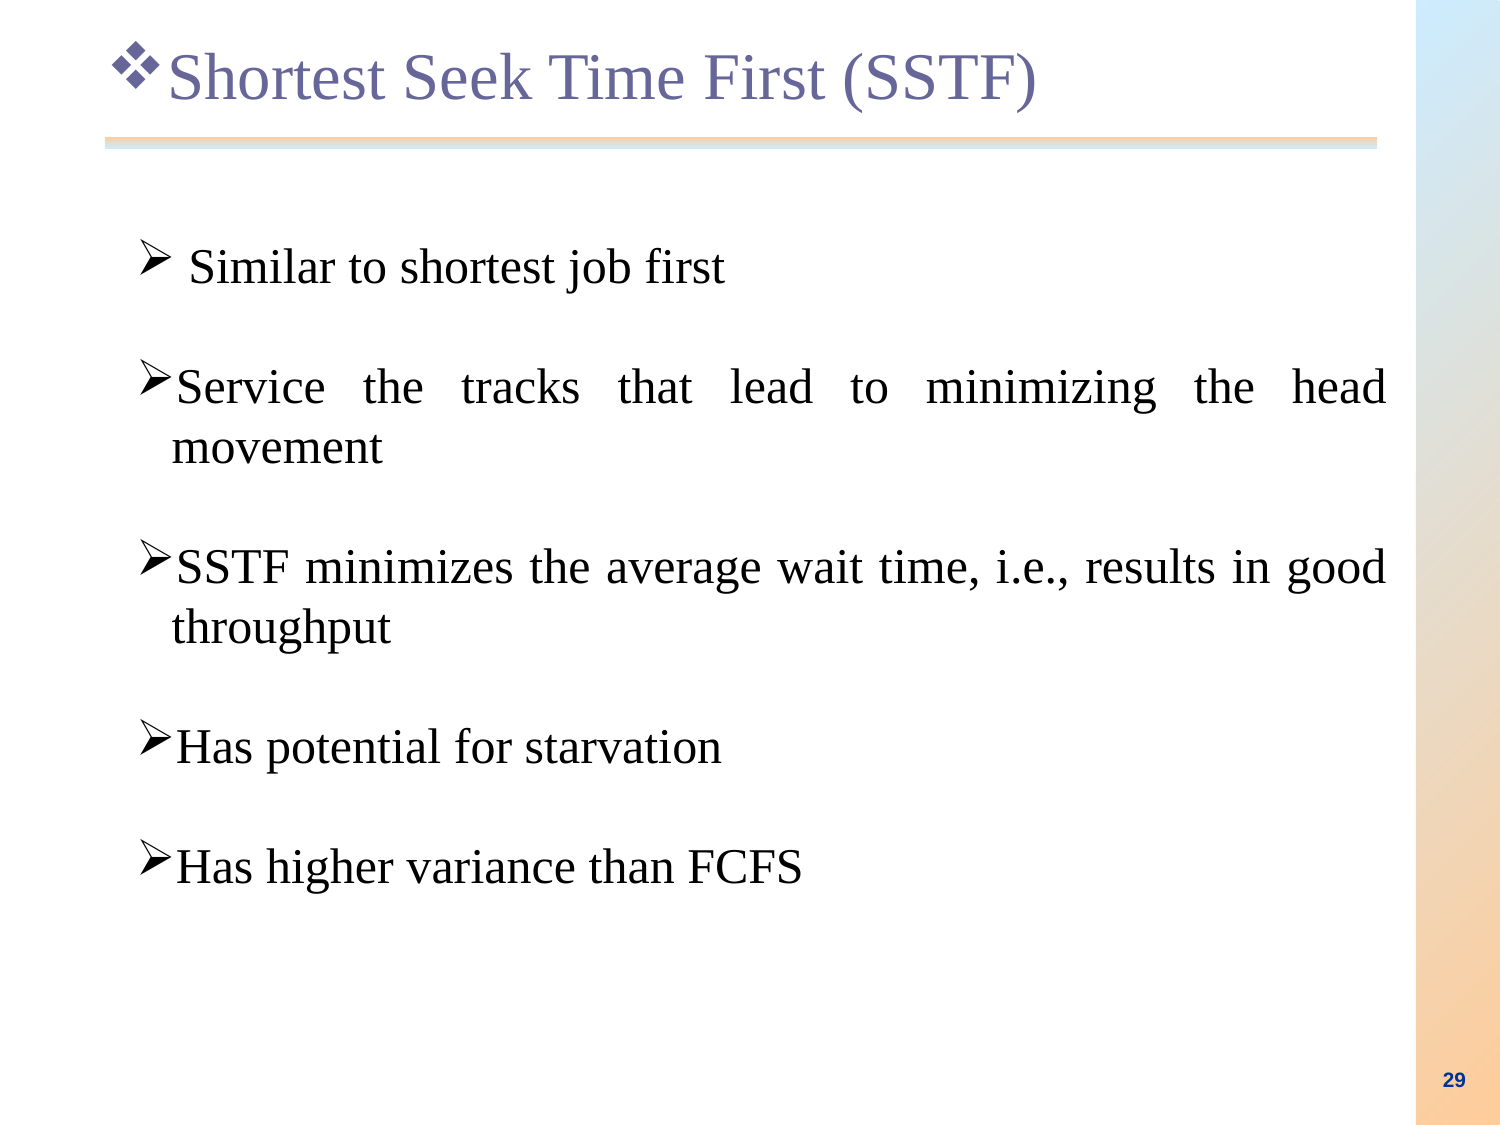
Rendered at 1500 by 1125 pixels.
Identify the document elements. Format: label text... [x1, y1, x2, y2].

text_box Similar to shortest job first Service the tracks that lead to minimizing the head movement SSTF minimizes the average wait time, i.e., results in good throughput Has potential for starvation Has higher variance than FCFS [121, 226, 1403, 901]
text_box Shortest Seek Time First (SSTF) [91, 26, 1367, 152]
